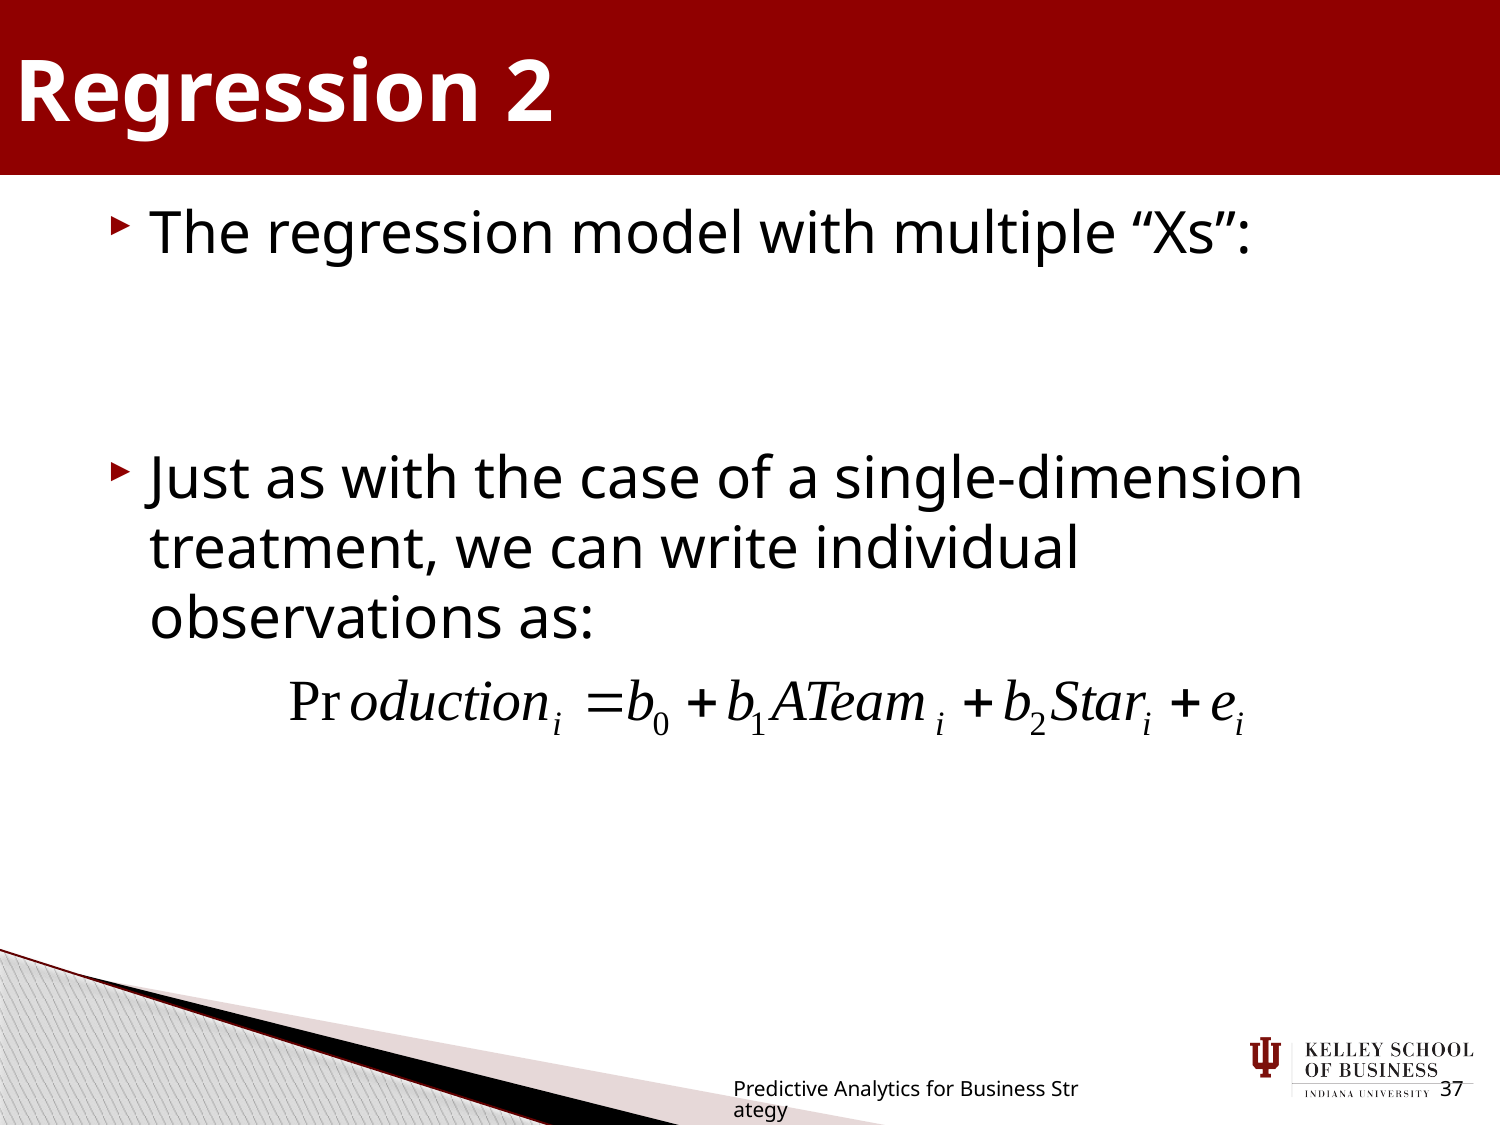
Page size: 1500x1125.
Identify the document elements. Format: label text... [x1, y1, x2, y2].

slide_number 37 [1468, 1107, 1479, 1112]
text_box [279, 662, 1257, 751]
footer Predictive Analytics for Business Strategy [718, 1051, 1105, 1112]
title Regression 2 [0, 0, 1500, 175]
picture [1249, 1037, 1476, 1101]
